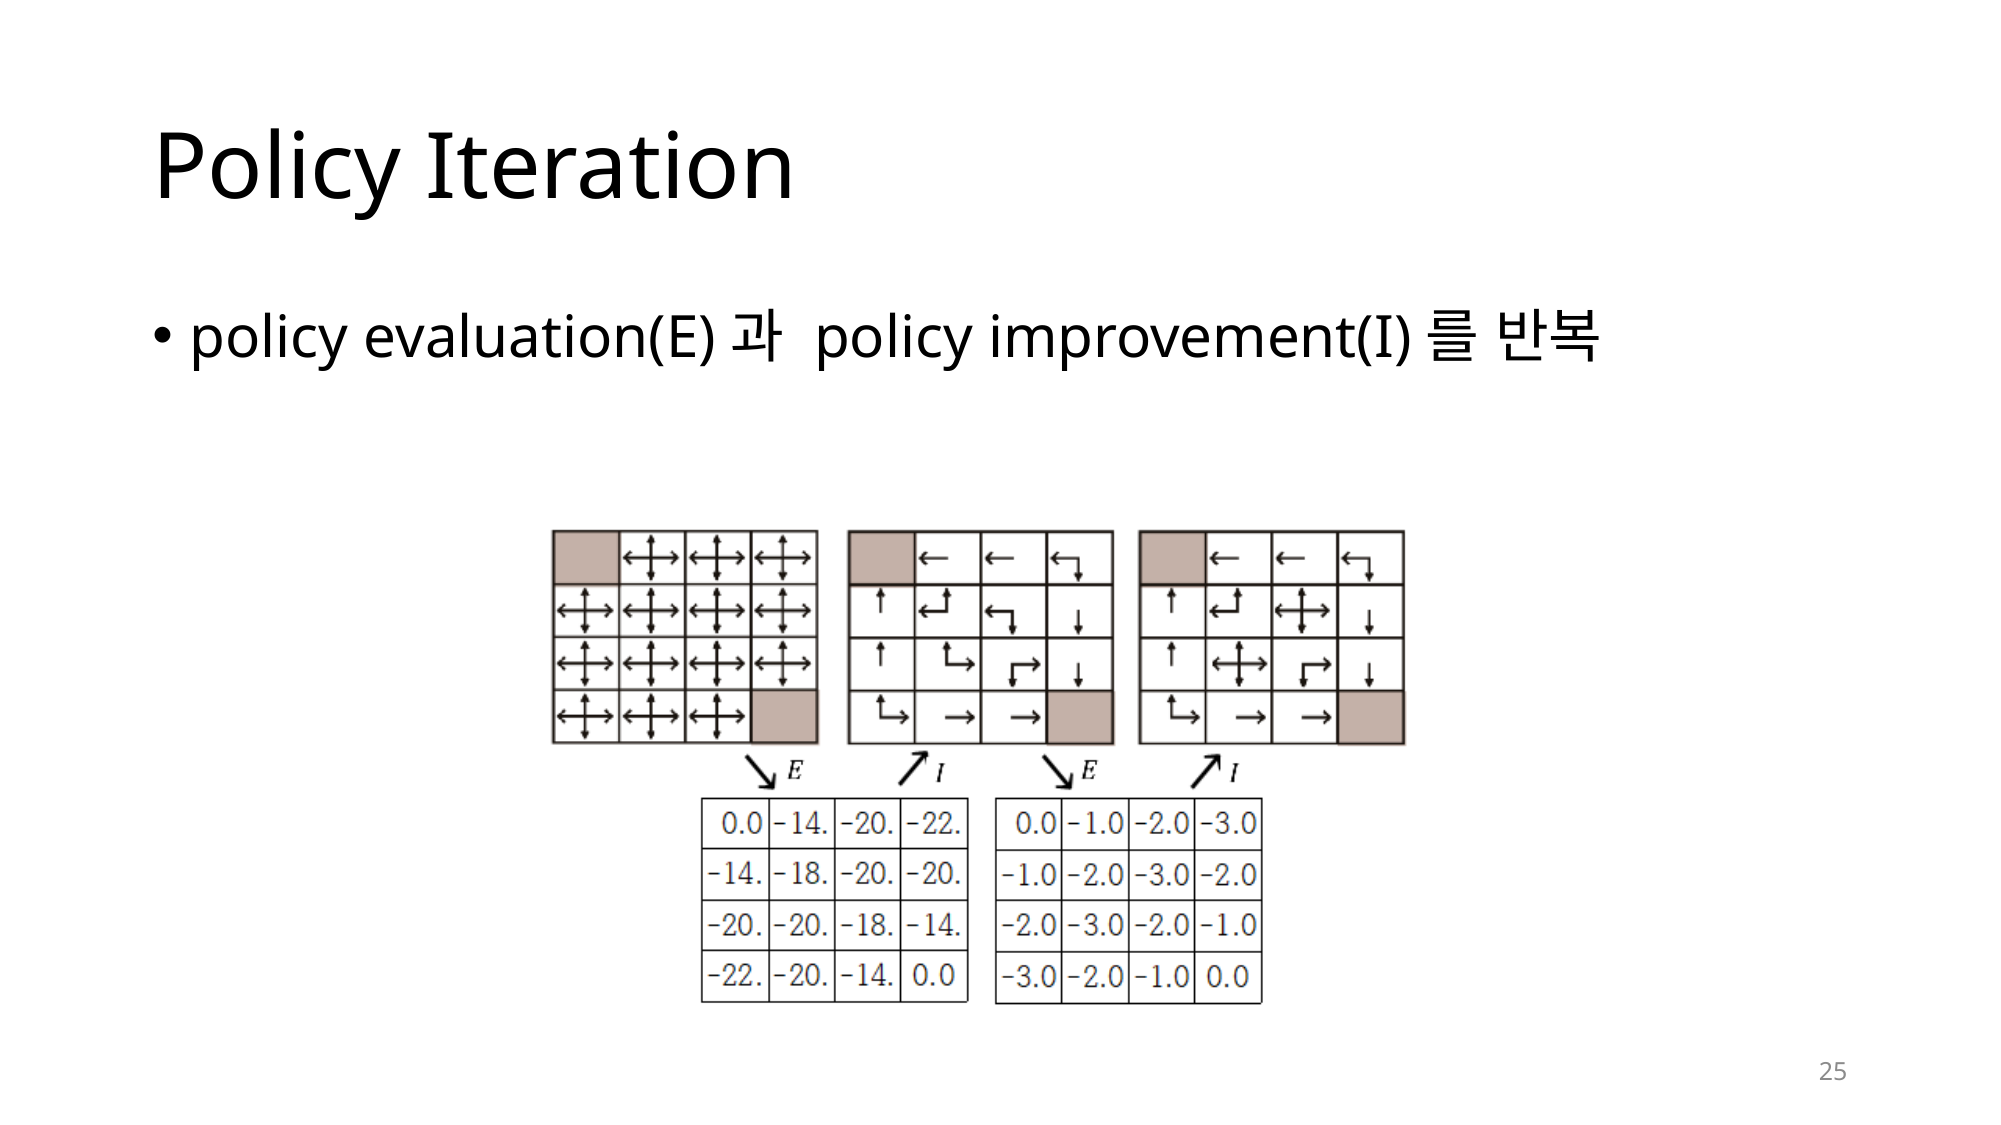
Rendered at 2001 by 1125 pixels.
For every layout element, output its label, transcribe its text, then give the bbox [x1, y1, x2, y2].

title Policy Iteration [137, 59, 1863, 278]
slide_number 25 [1412, 1042, 1863, 1103]
picture [545, 524, 1413, 1014]
